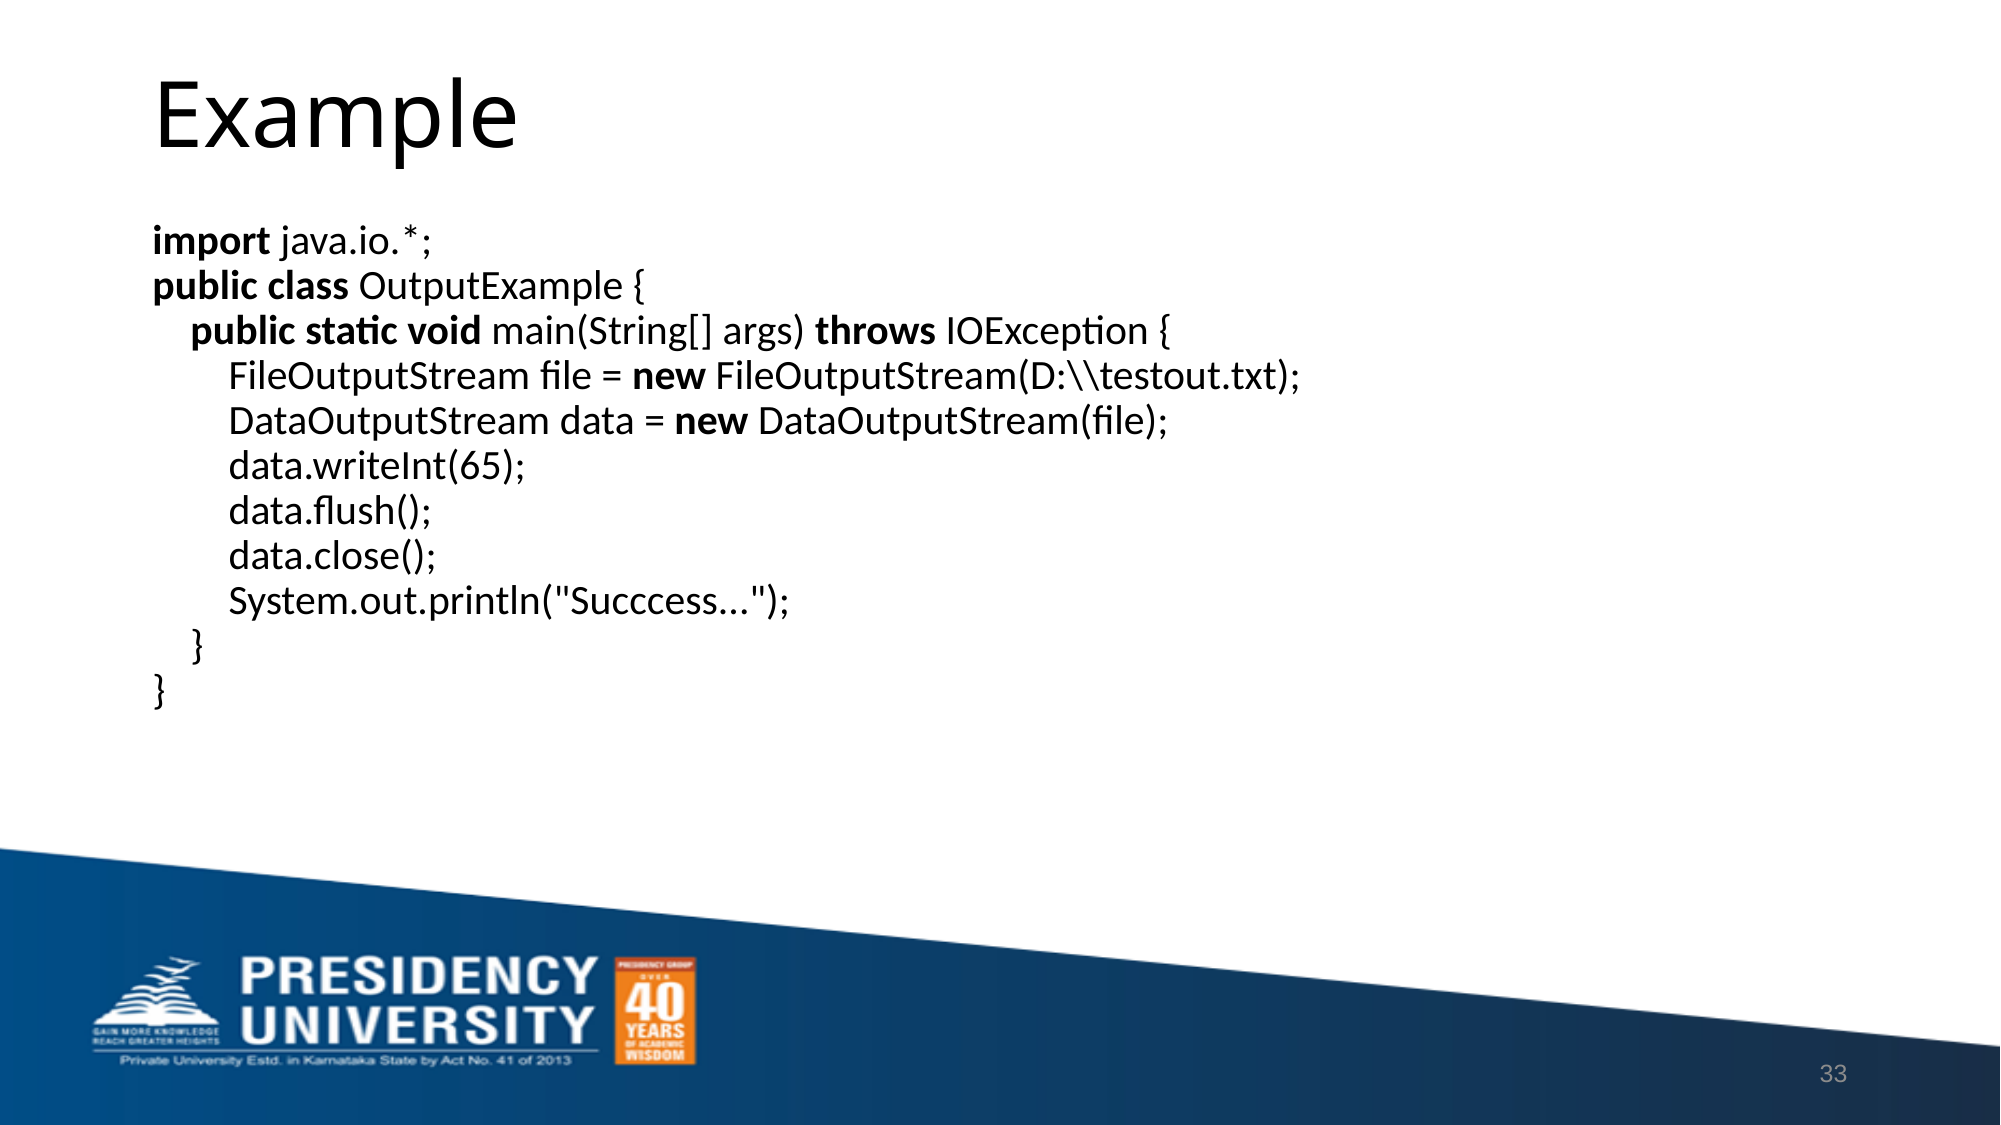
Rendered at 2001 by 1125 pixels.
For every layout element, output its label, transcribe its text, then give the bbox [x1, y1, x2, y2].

title Example [137, 59, 1863, 176]
picture [0, 845, 2000, 1125]
slide_number 33 [1412, 1042, 1863, 1103]
list import java.io.*; public class OutputExample { public static void main(String[] args) throws IOException { FileOutputStream file = new FileOutputStream(D:\\testout.txt); DataOutputStream data = new DataOutputStream(file); data.writeInt(65); data.flush(); data.close(); System.out.println("Succcess..."); } } [137, 210, 1863, 1014]
